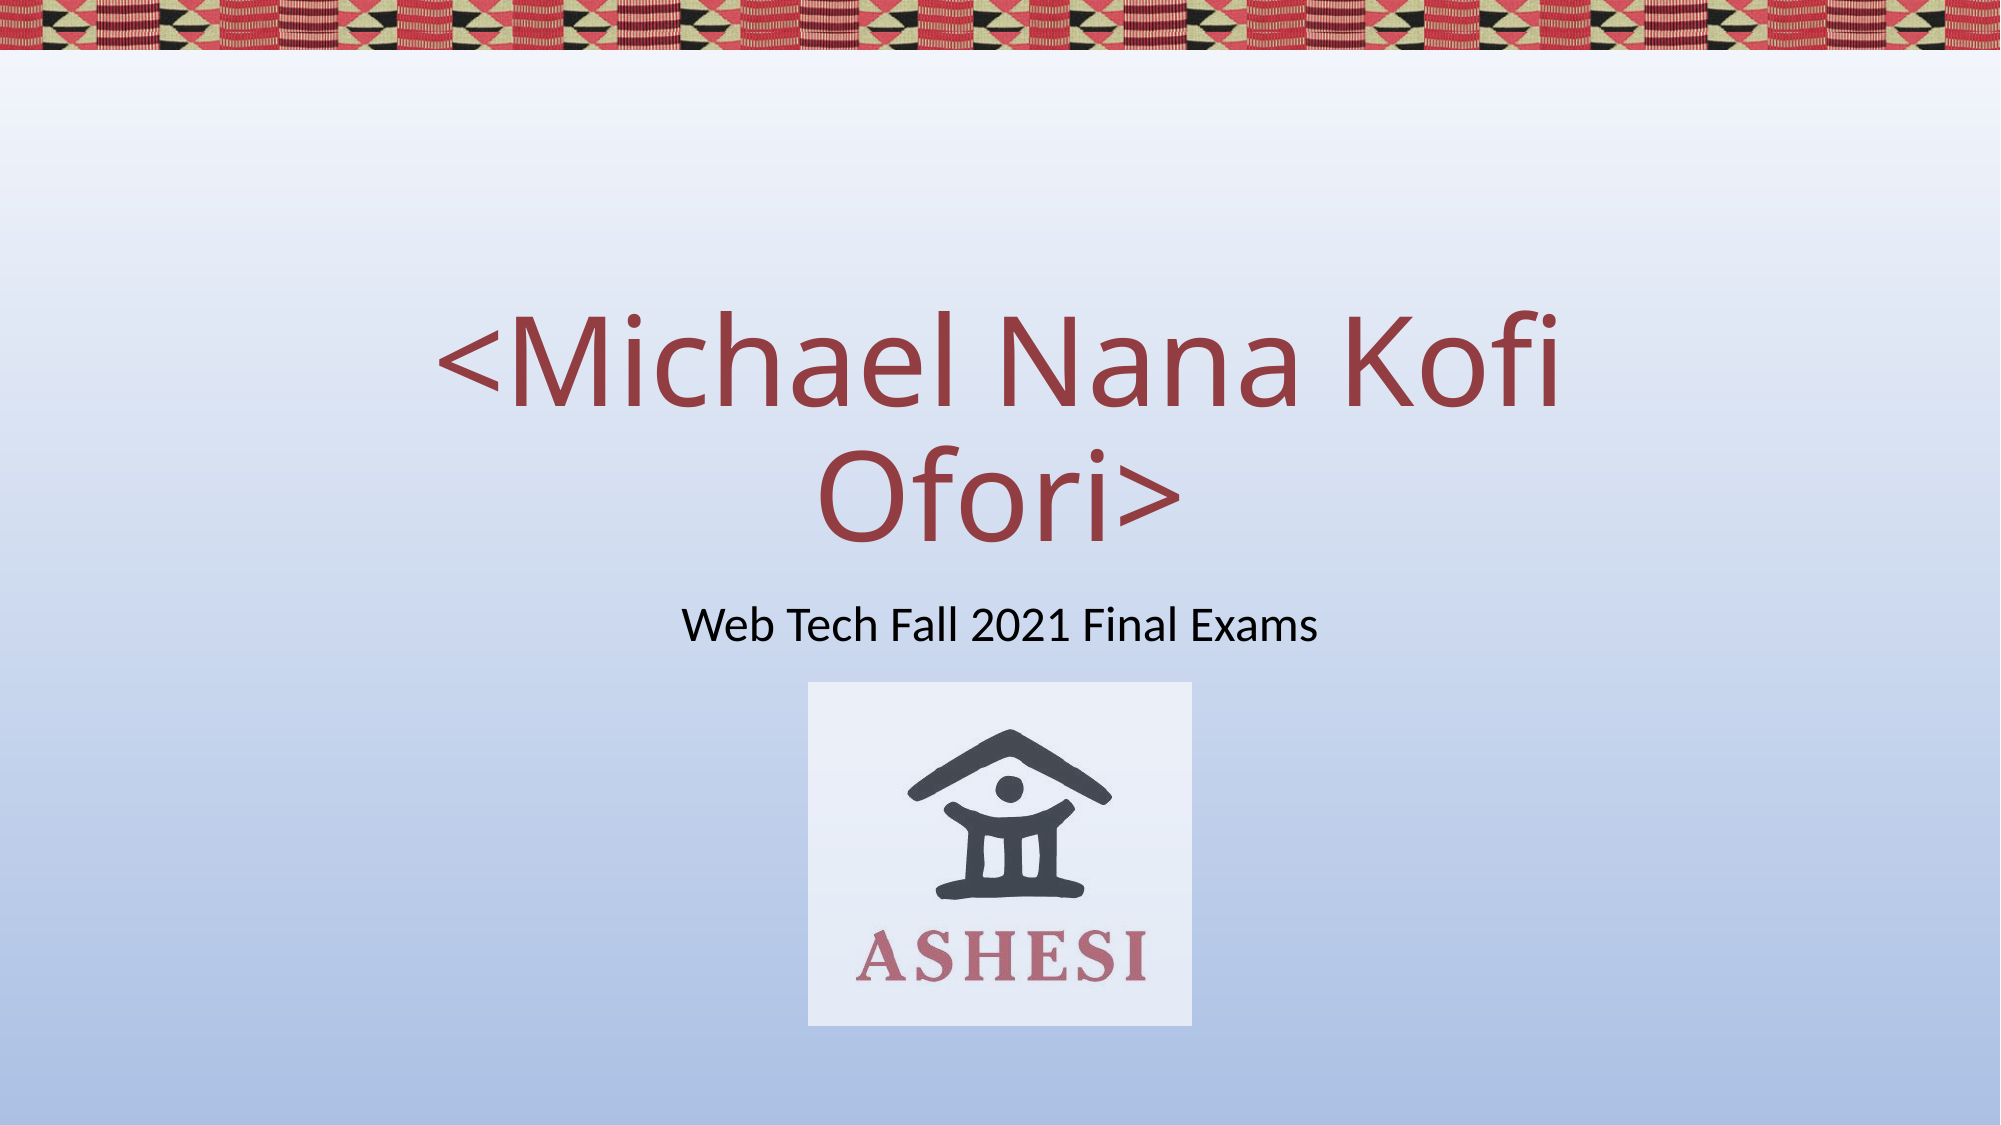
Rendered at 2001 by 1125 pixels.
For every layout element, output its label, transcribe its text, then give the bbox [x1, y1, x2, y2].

picture [0, 0, 2000, 50]
subtitle Web Tech Fall 2021 Final Exams [249, 590, 1750, 863]
title <Michael Nana Kofi Ofori> [249, 184, 1750, 576]
